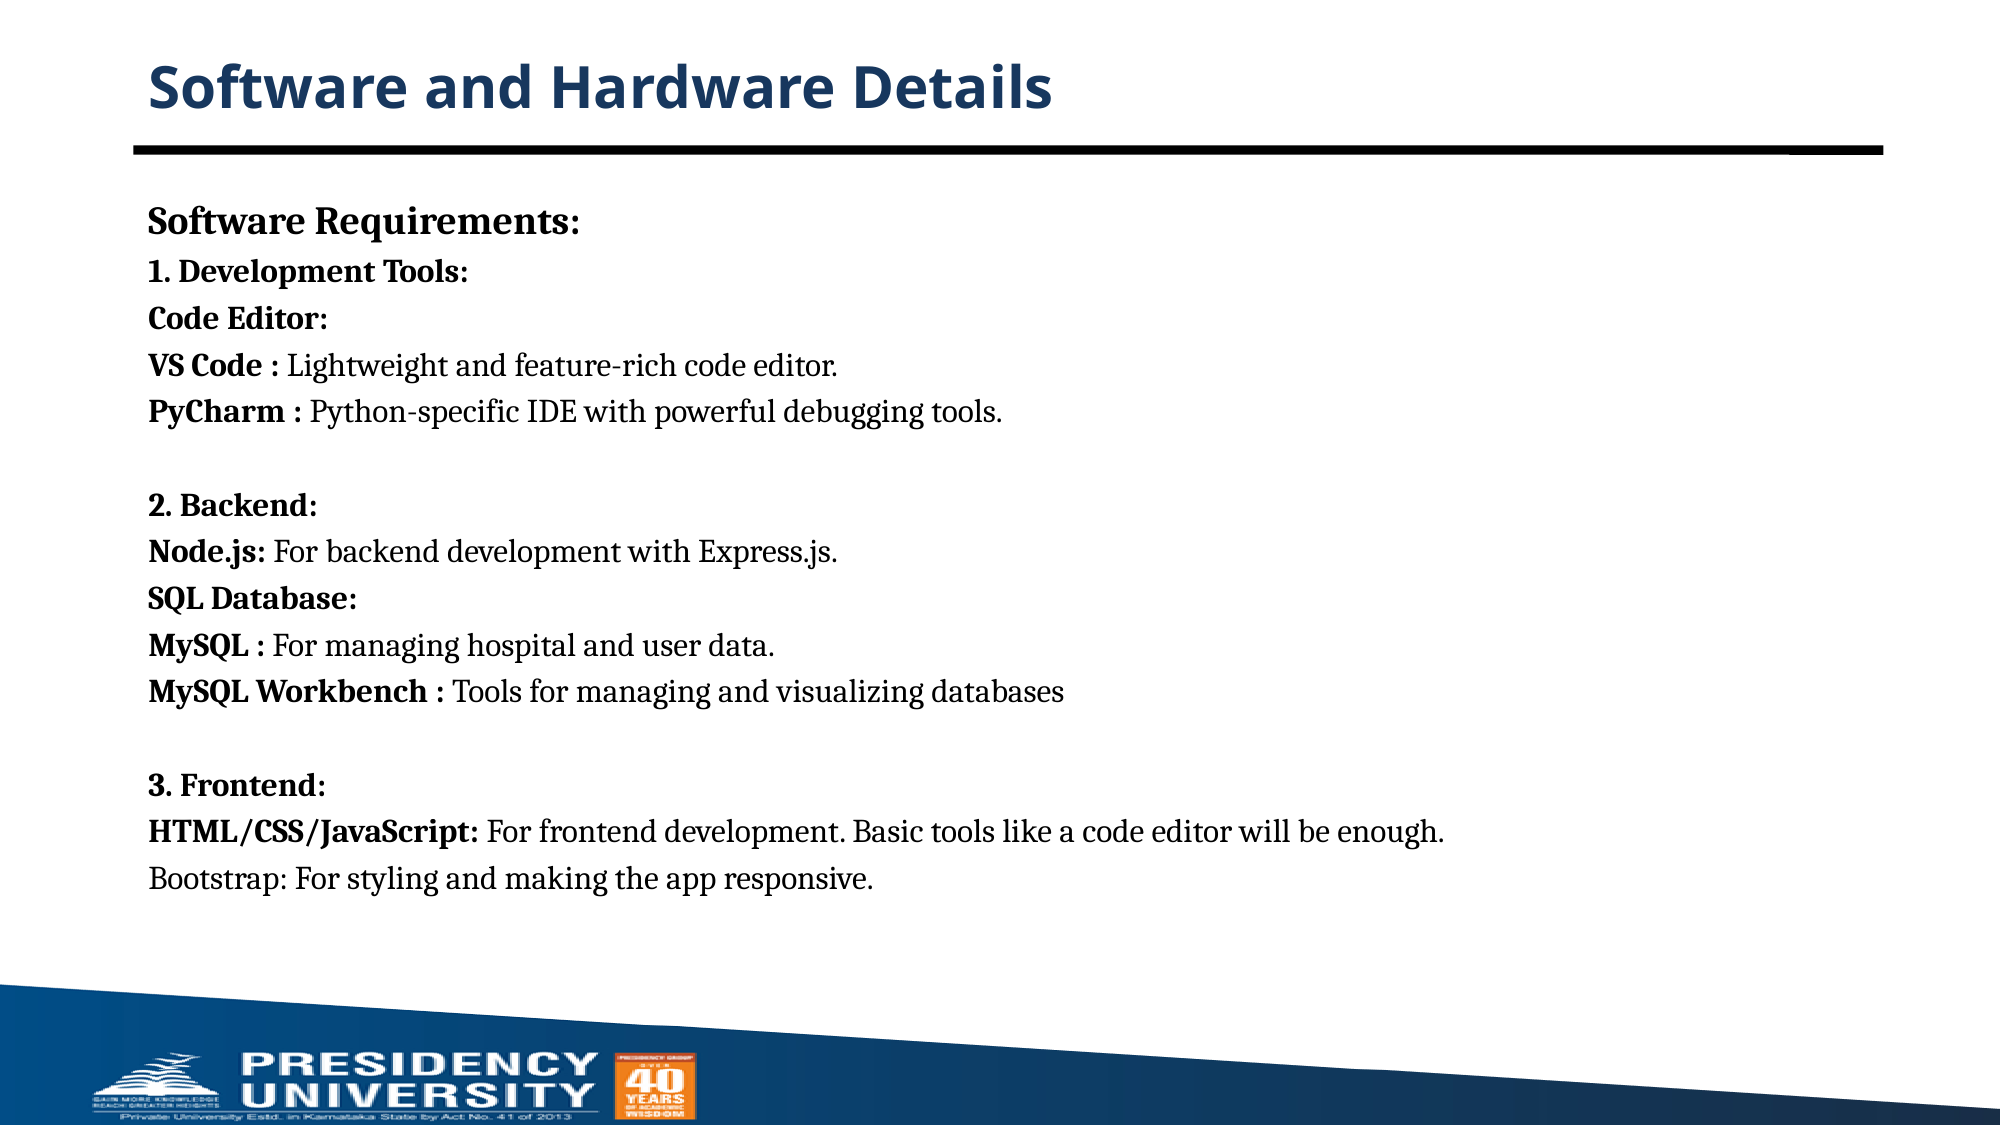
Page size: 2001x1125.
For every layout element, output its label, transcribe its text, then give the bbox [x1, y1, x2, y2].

title Software and Hardware Details [133, 45, 1884, 125]
picture [0, 982, 2000, 1125]
list Software Requirements: 1. Development Tools: Code Editor: VS Code : Lightweight and feature-rich code editor. PyCharm : Python-specific IDE with powerful debugging tools. 2. Backend: Node.js: For backend development with Express.js. SQL Database: MySQL : For managing hospital and user data. MySQL Workbench : Tools for managing and visualizing databases 3. Frontend: HTML/CSS/JavaScript: For frontend development. Basic tools like a code editor will be enough. Bootstrap: For styling and making the app responsive. [133, 187, 1884, 912]
